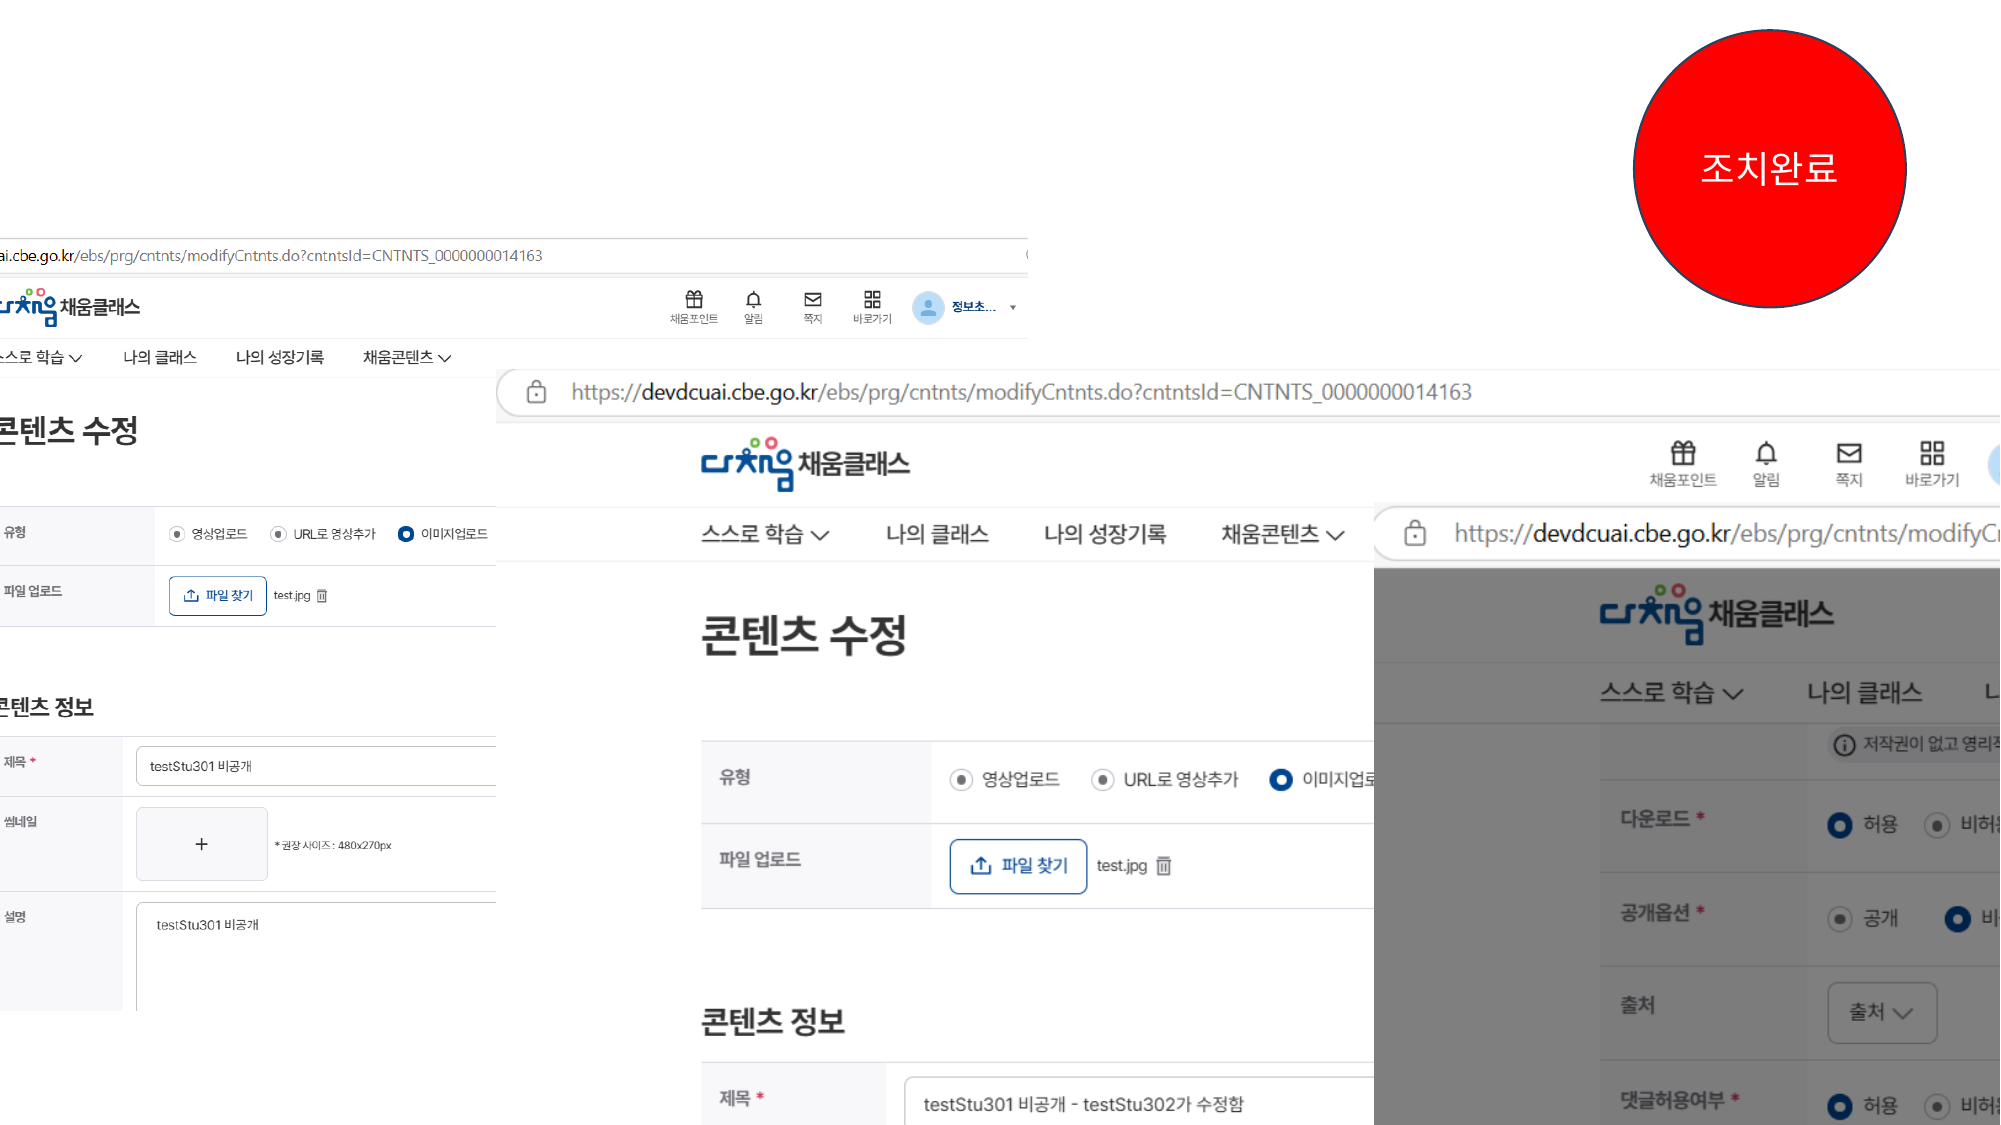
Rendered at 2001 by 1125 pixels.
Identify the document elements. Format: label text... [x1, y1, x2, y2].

picture [0, 237, 2000, 1125]
text_box 조치완료 [1632, 29, 1907, 309]
